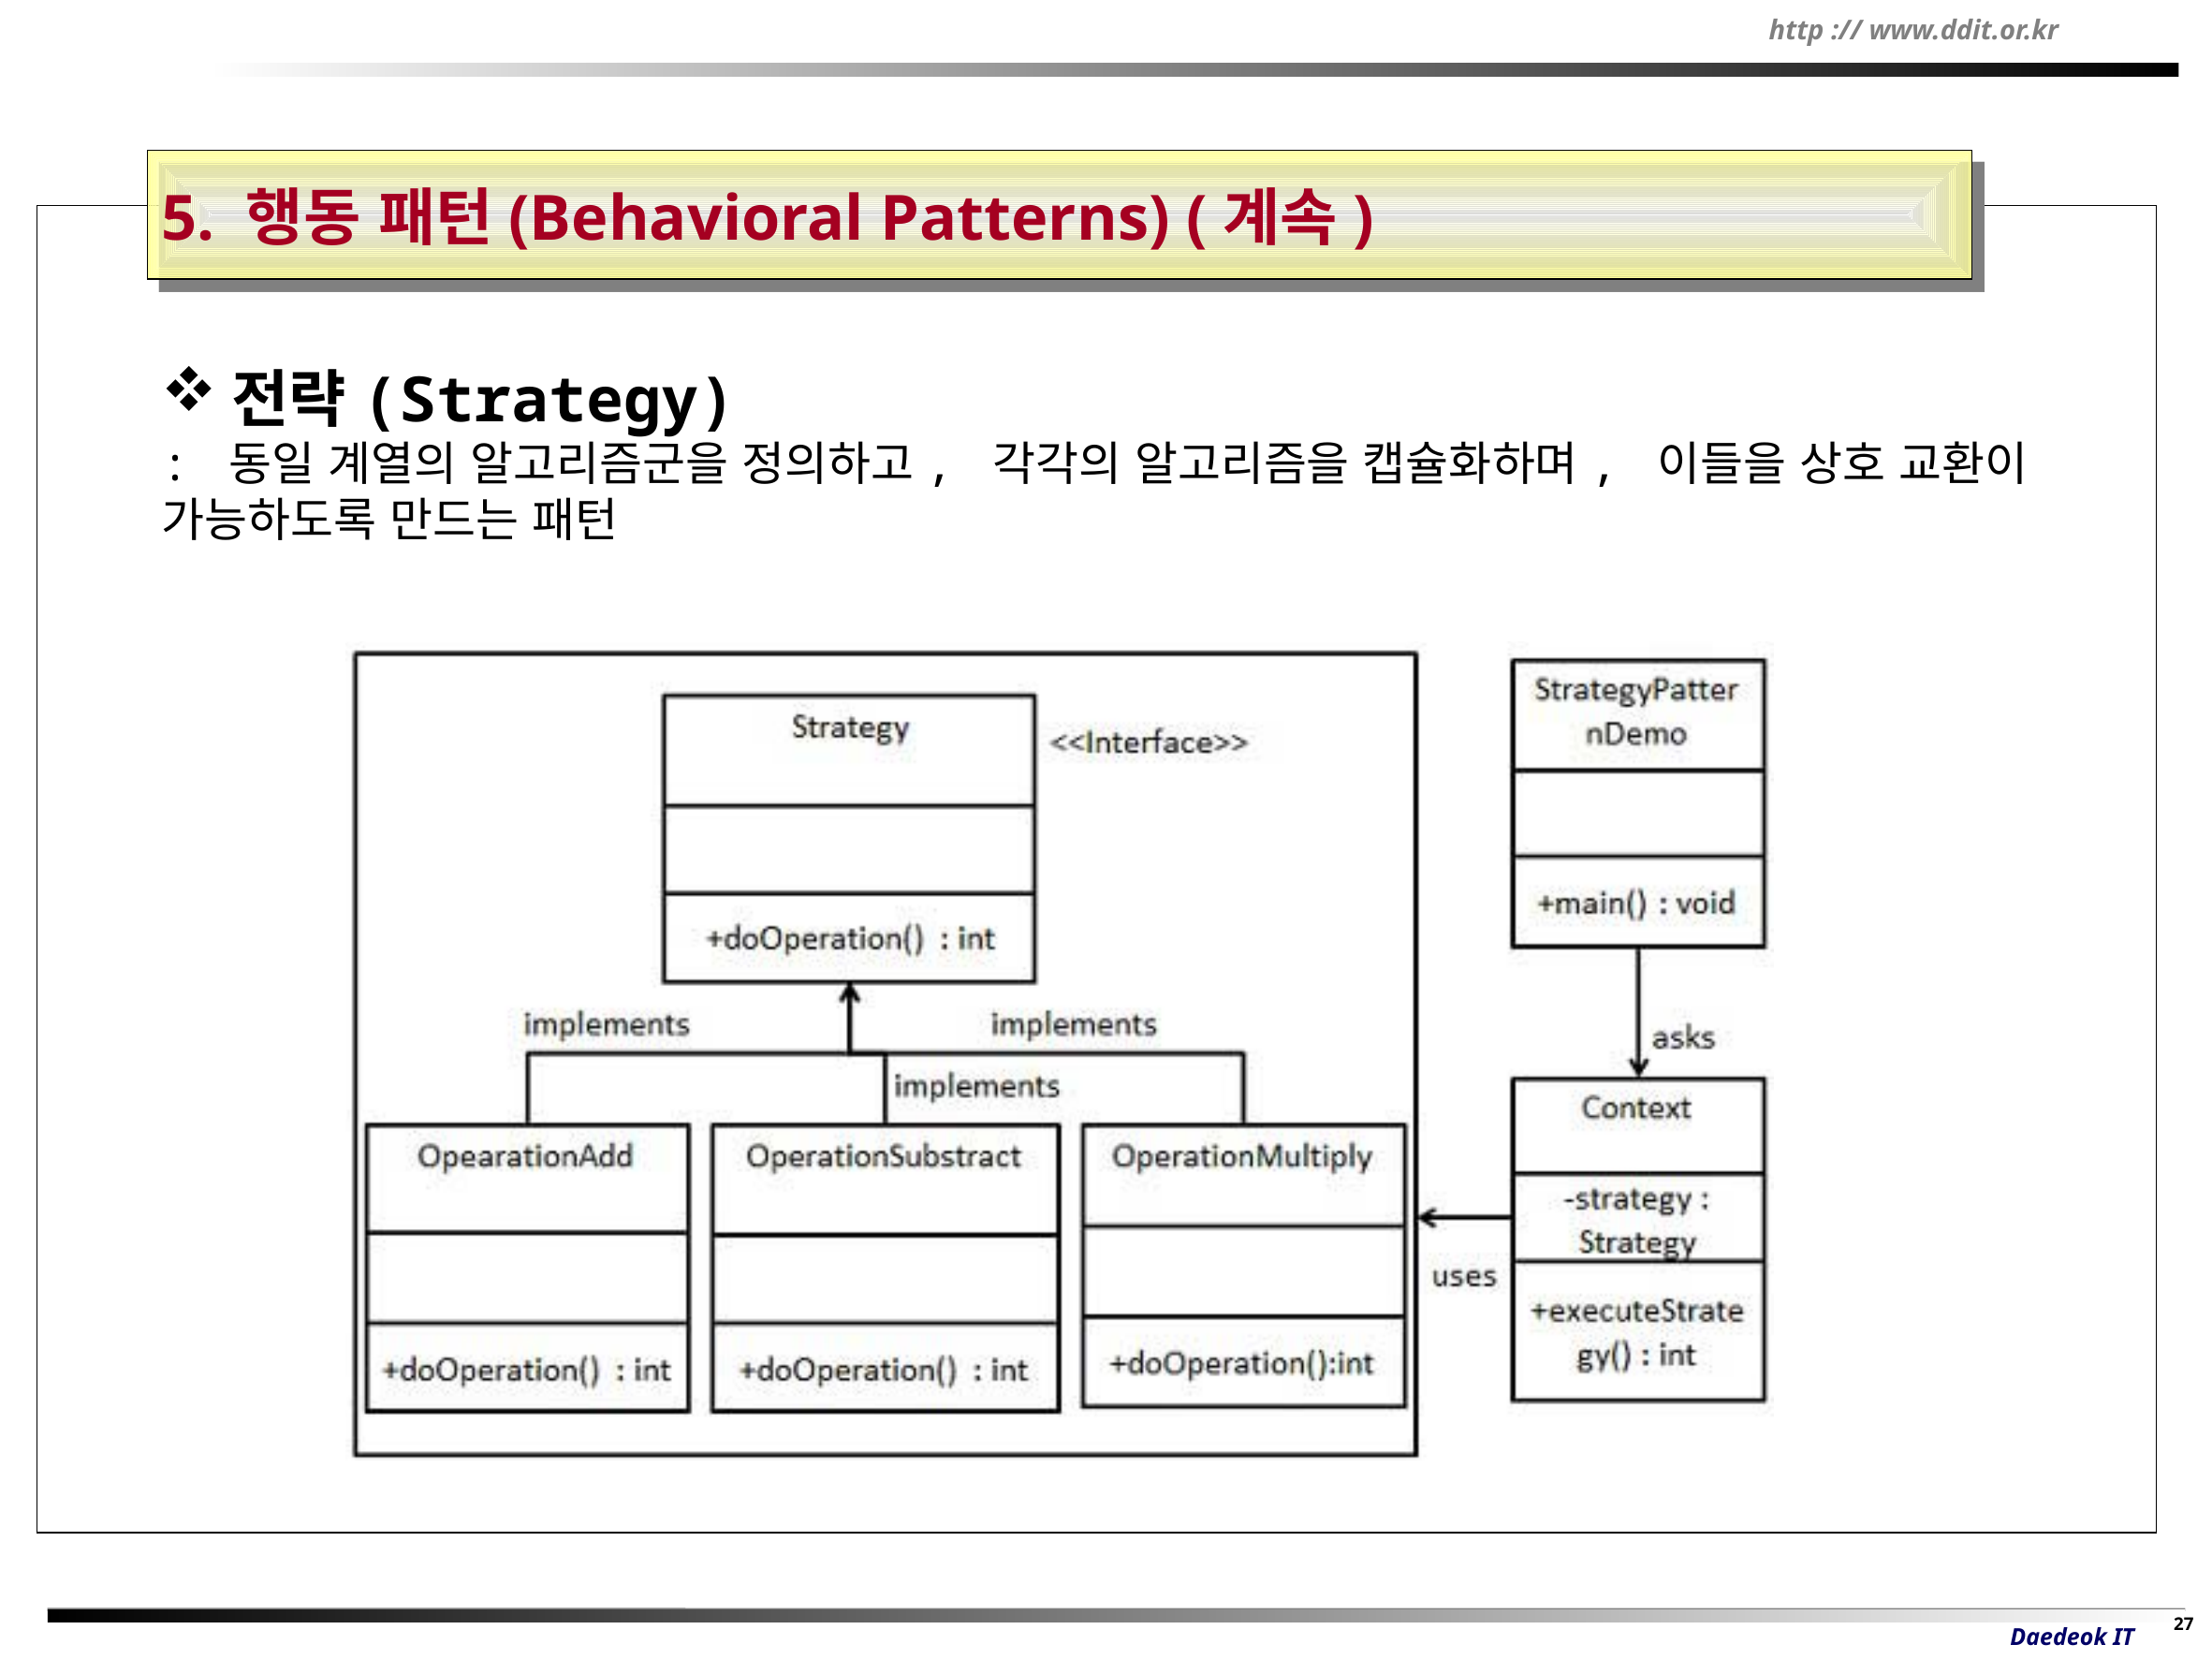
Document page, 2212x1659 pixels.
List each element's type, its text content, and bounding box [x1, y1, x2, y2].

text_box 전략(Strategy) : 동일 계열의 알고리즘군을 정의하고, 각각의 알고리즘을 캡슐화하며, 이들을 상호 교환이 가능하도록 만드는 패턴 [147, 352, 2046, 554]
picture [345, 640, 1774, 1461]
text_box [37, 205, 2157, 1533]
text_box 5. 행동 패턴(Behavioral Patterns) (계속) [147, 150, 1972, 280]
